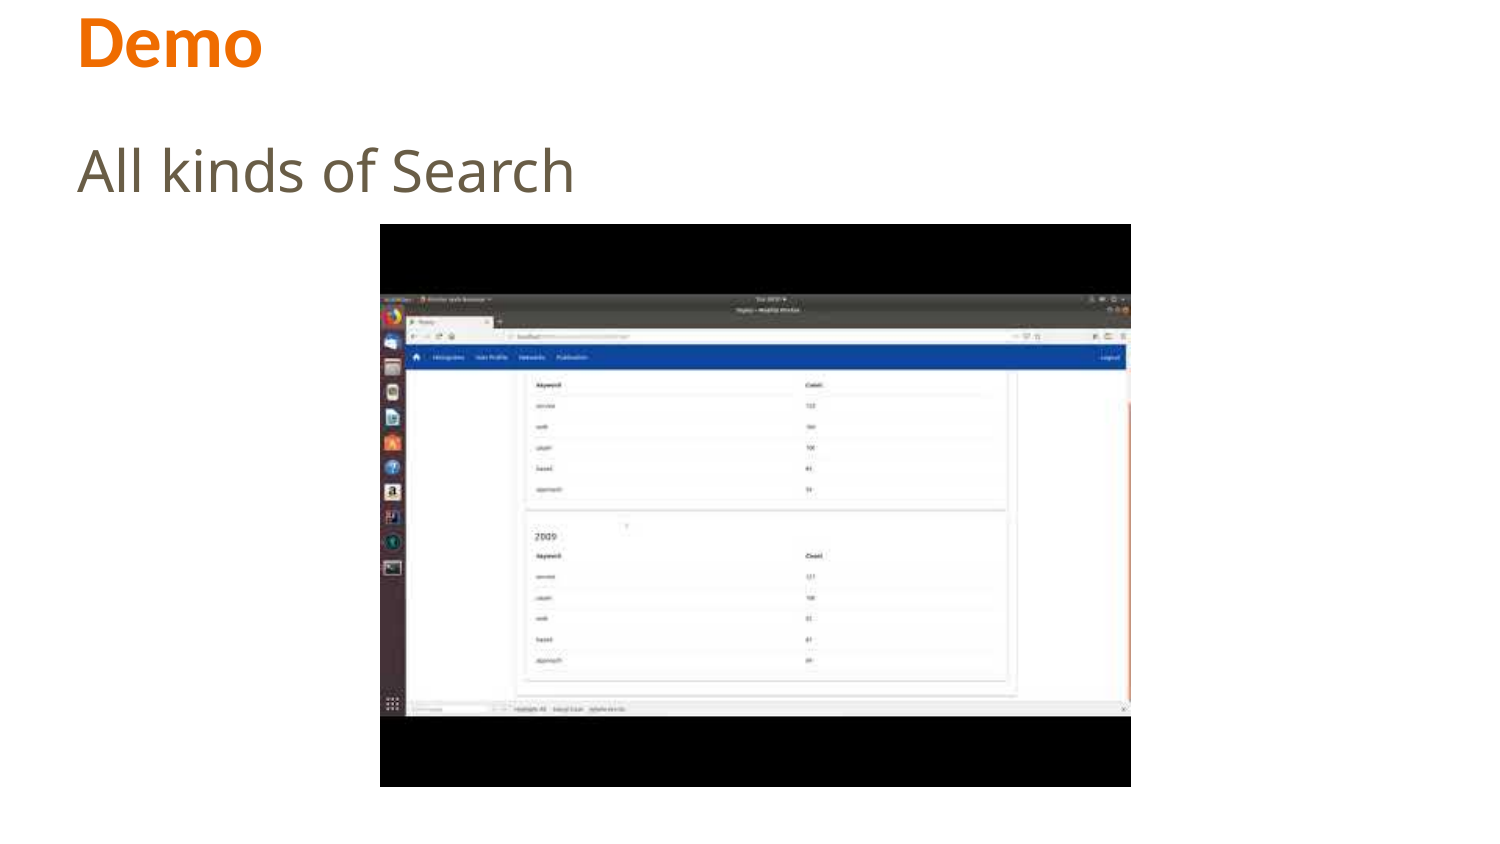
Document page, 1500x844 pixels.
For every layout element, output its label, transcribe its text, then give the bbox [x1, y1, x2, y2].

title Demo [62, 36, 1388, 98]
list All kinds of Search [62, 119, 1449, 782]
picture [380, 224, 1131, 788]
